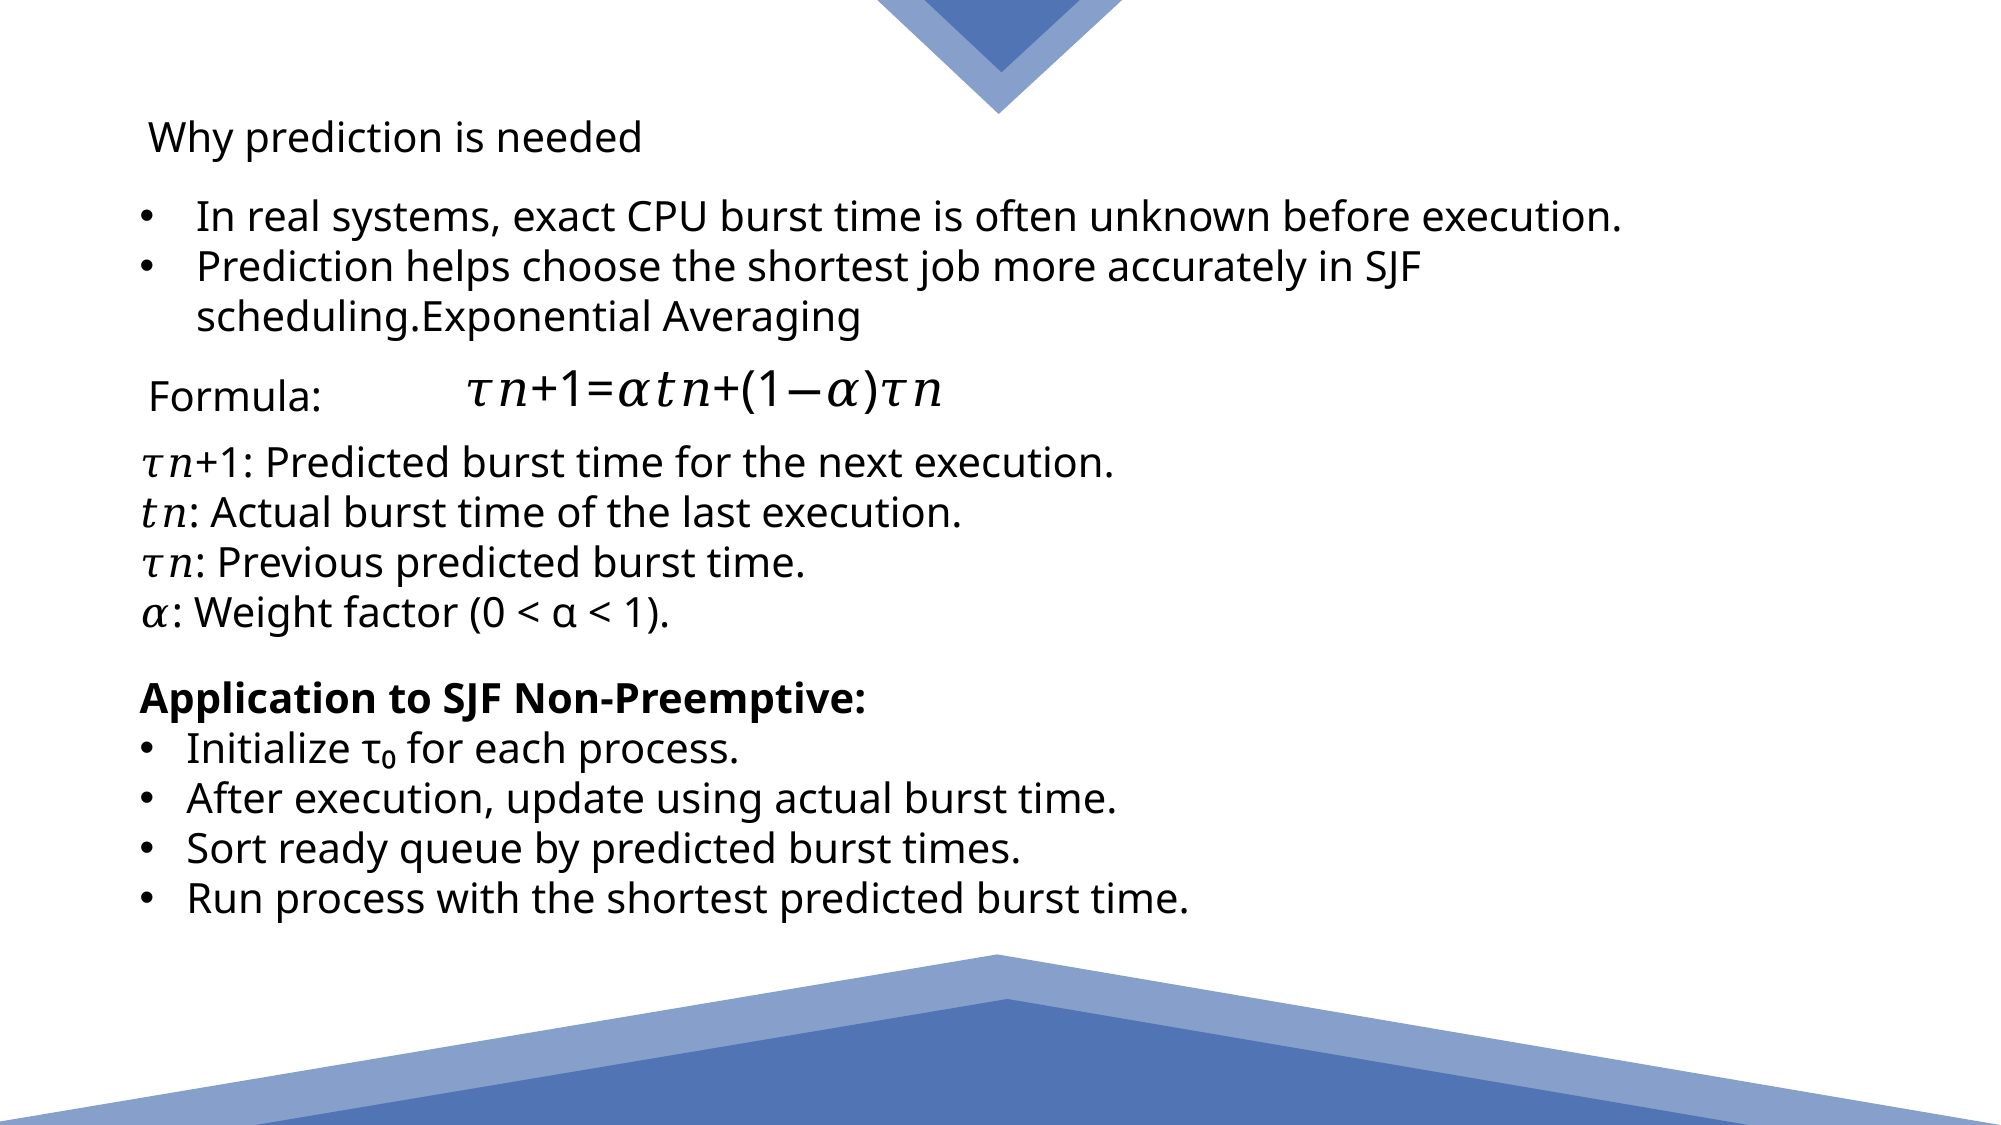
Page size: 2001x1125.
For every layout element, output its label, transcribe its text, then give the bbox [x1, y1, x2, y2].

text_box Formula: [133, 362, 450, 428]
text_box In real systems, exact CPU burst time is often unknown before execution. Prediction helps choose the shortest job more accurately in SJF scheduling.Exponential Averaging [124, 182, 1876, 348]
text_box Application to SJF Non-Preemptive: Initialize τ₀ for each process. After execution, update using actual burst time. Sort ready queue by predicted burst times. Run process with the shortest predicted burst time. [124, 664, 1787, 930]
text_box 𝜏𝑛+1​: Predicted burst time for the next execution. 𝑡𝑛​: Actual burst time of the last execution. 𝜏𝑛​: Previous predicted burst time. 𝛼: Weight factor (0 < α < 1). [124, 428, 1934, 644]
text_box Why prediction is needed [133, 103, 1150, 169]
text_box 𝜏𝑛+1=𝛼𝑡𝑛+(1−𝛼)𝜏𝑛 [449, 349, 1466, 424]
text_box [875, 0, 1124, 103]
text_box [0, 953, 2000, 1125]
text_box [923, 0, 1082, 74]
